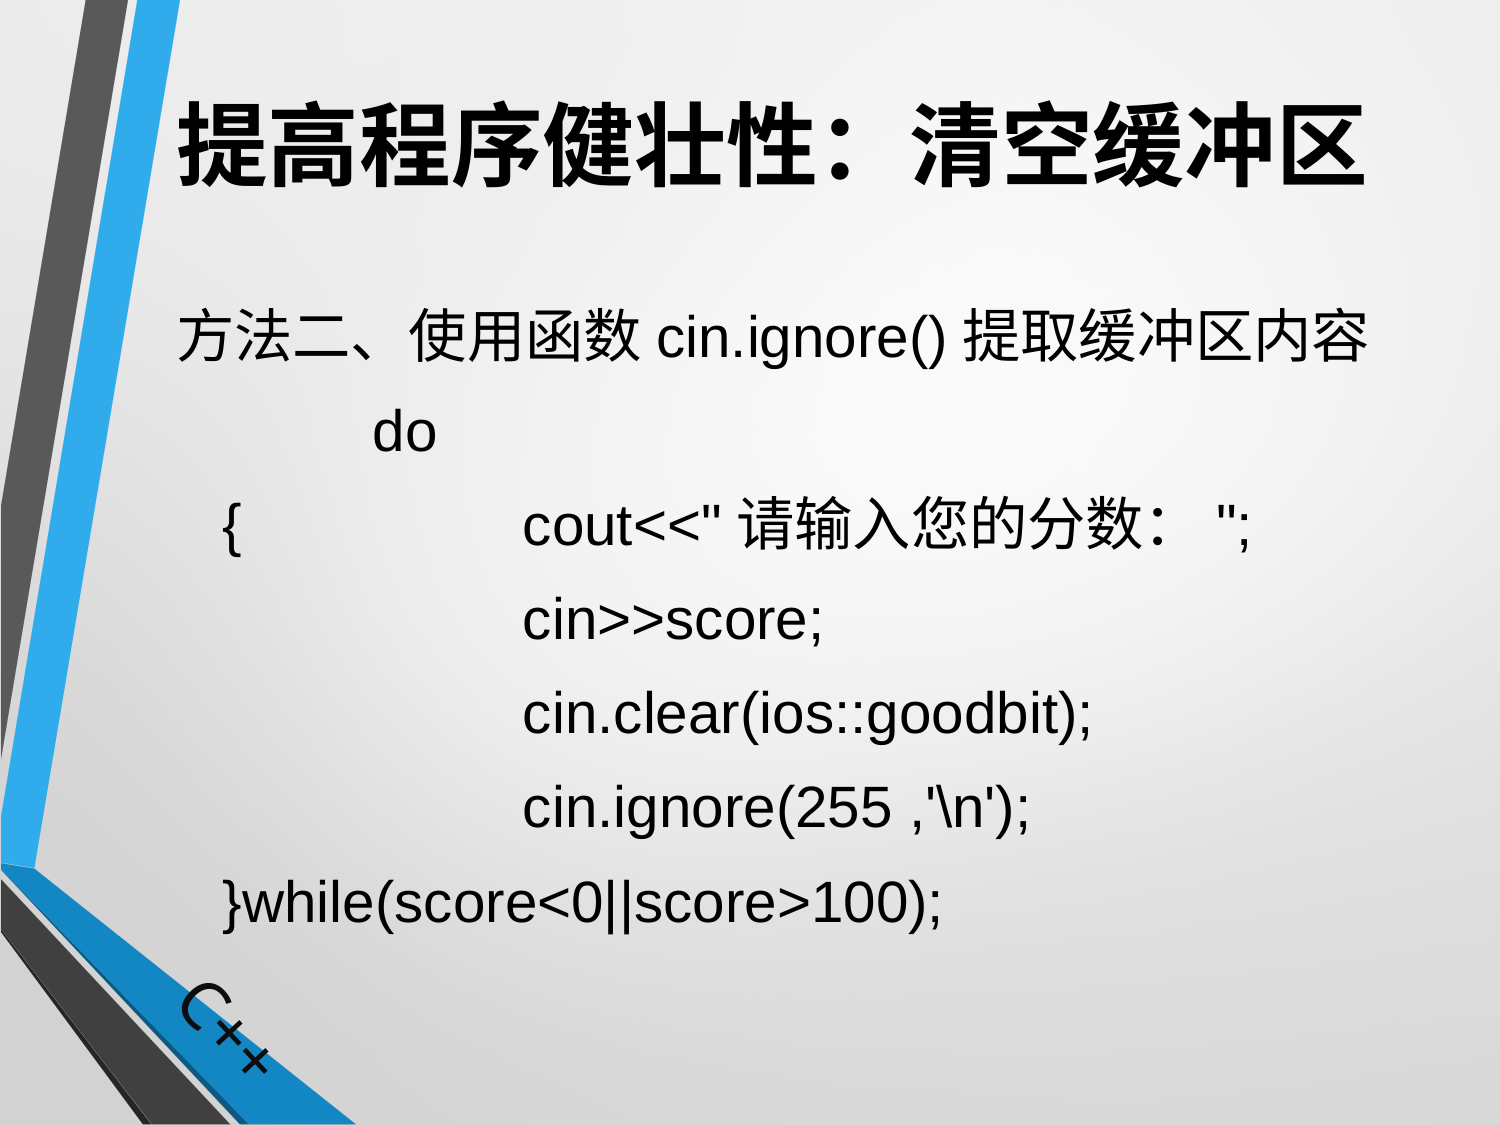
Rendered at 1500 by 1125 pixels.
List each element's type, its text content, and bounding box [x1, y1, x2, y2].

title 提高程序健壮性：清空缓冲区 [161, 43, 1425, 242]
list 方法二、使用函数cin.ignore()提取缓冲区内容 do { cout<<"请输入您的分数："; cin>>score; cin.clear(ios::goodbit); cin.ignore(255 ,'\n'); }while(score<0||score>100); [161, 275, 1425, 1053]
picture [0, 0, 358, 1125]
